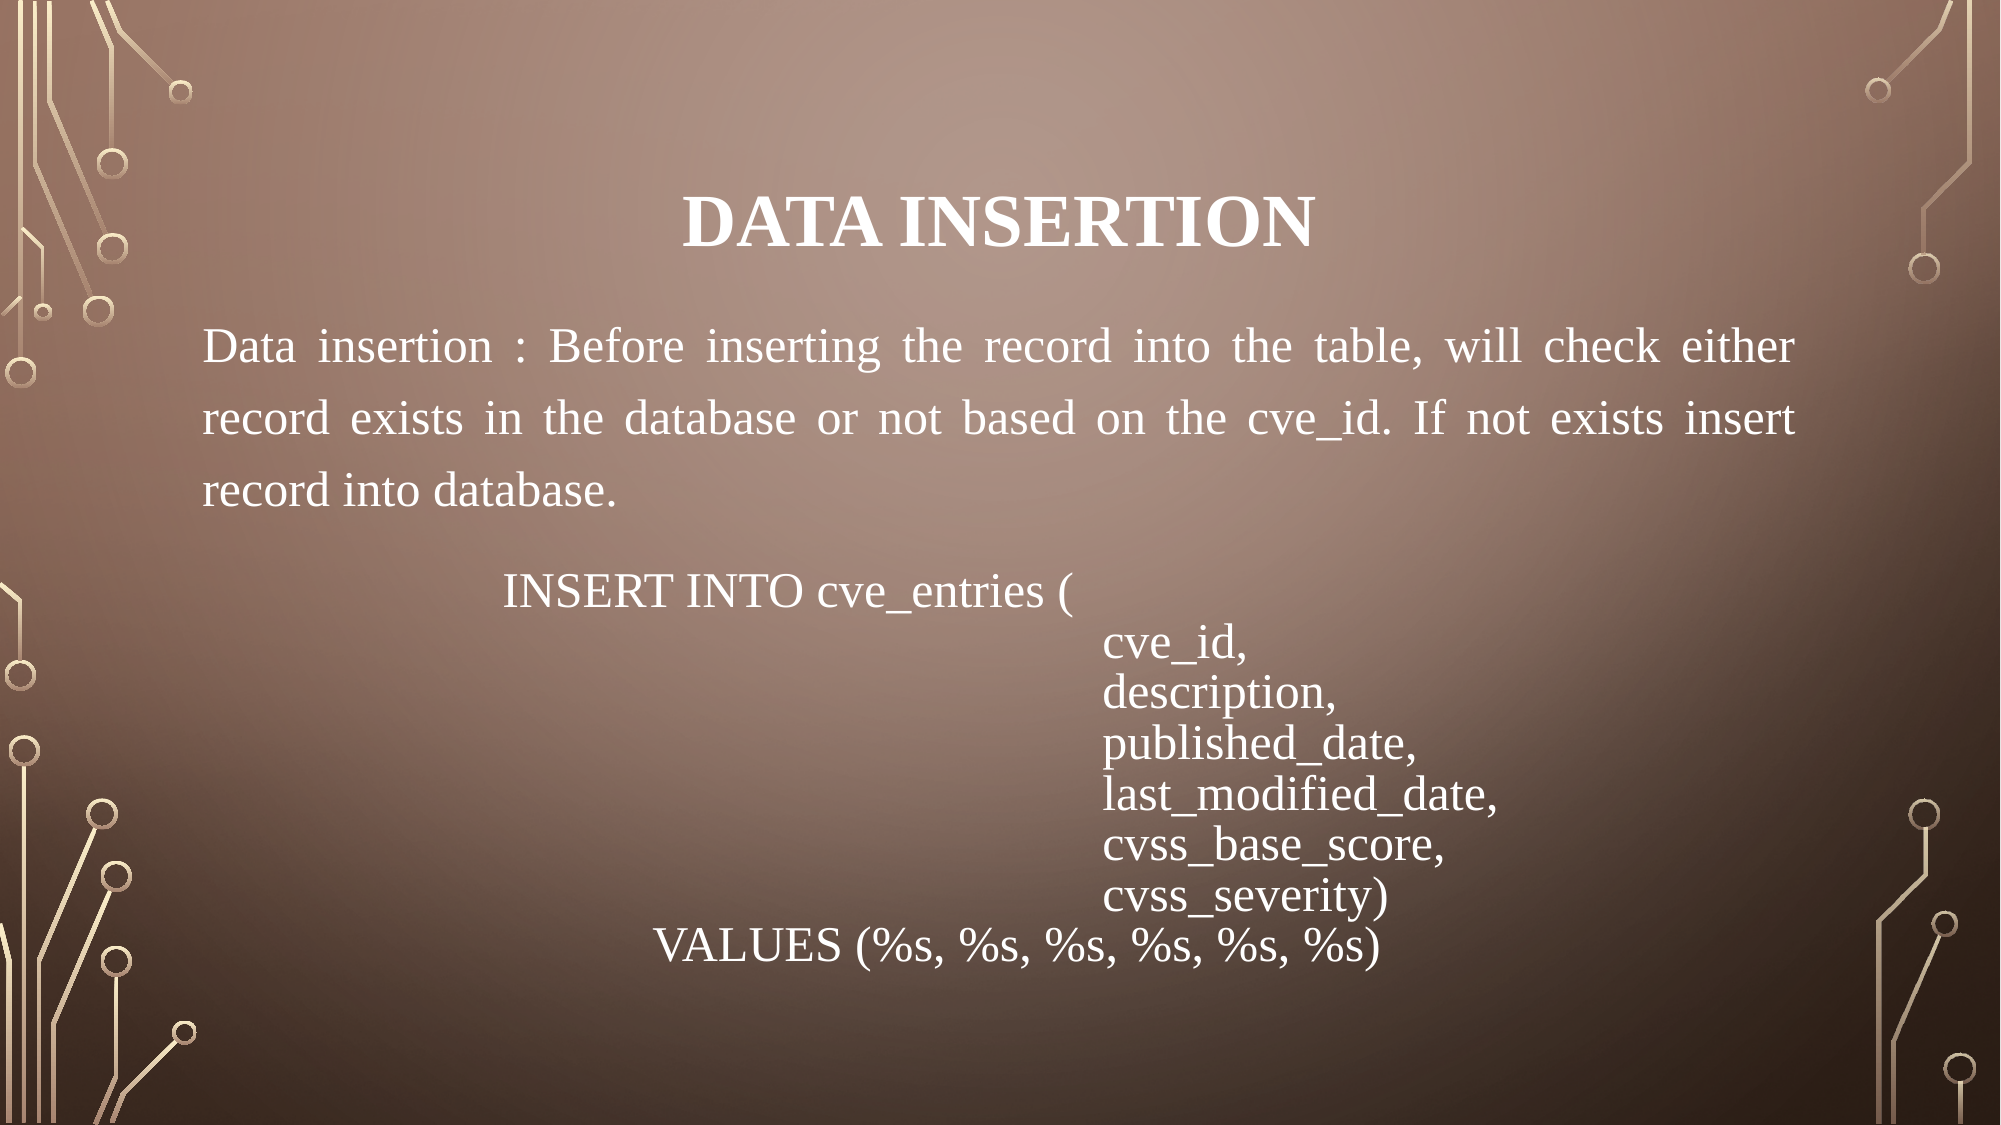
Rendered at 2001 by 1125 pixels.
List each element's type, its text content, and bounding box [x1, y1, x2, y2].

list Data insertion : Before inserting the record into the table, will check either record exists in the database or not based on the cve_id. If not exists insert record into database. INSERT INTO cve_entries ( cve_id, description, published_date, last_modified_date, cvss_base_score, cvss_severity) VALUES (%s, %s, %s, %s, %s, %s) [187, 293, 1813, 950]
title Data Insertion [187, 101, 1813, 293]
